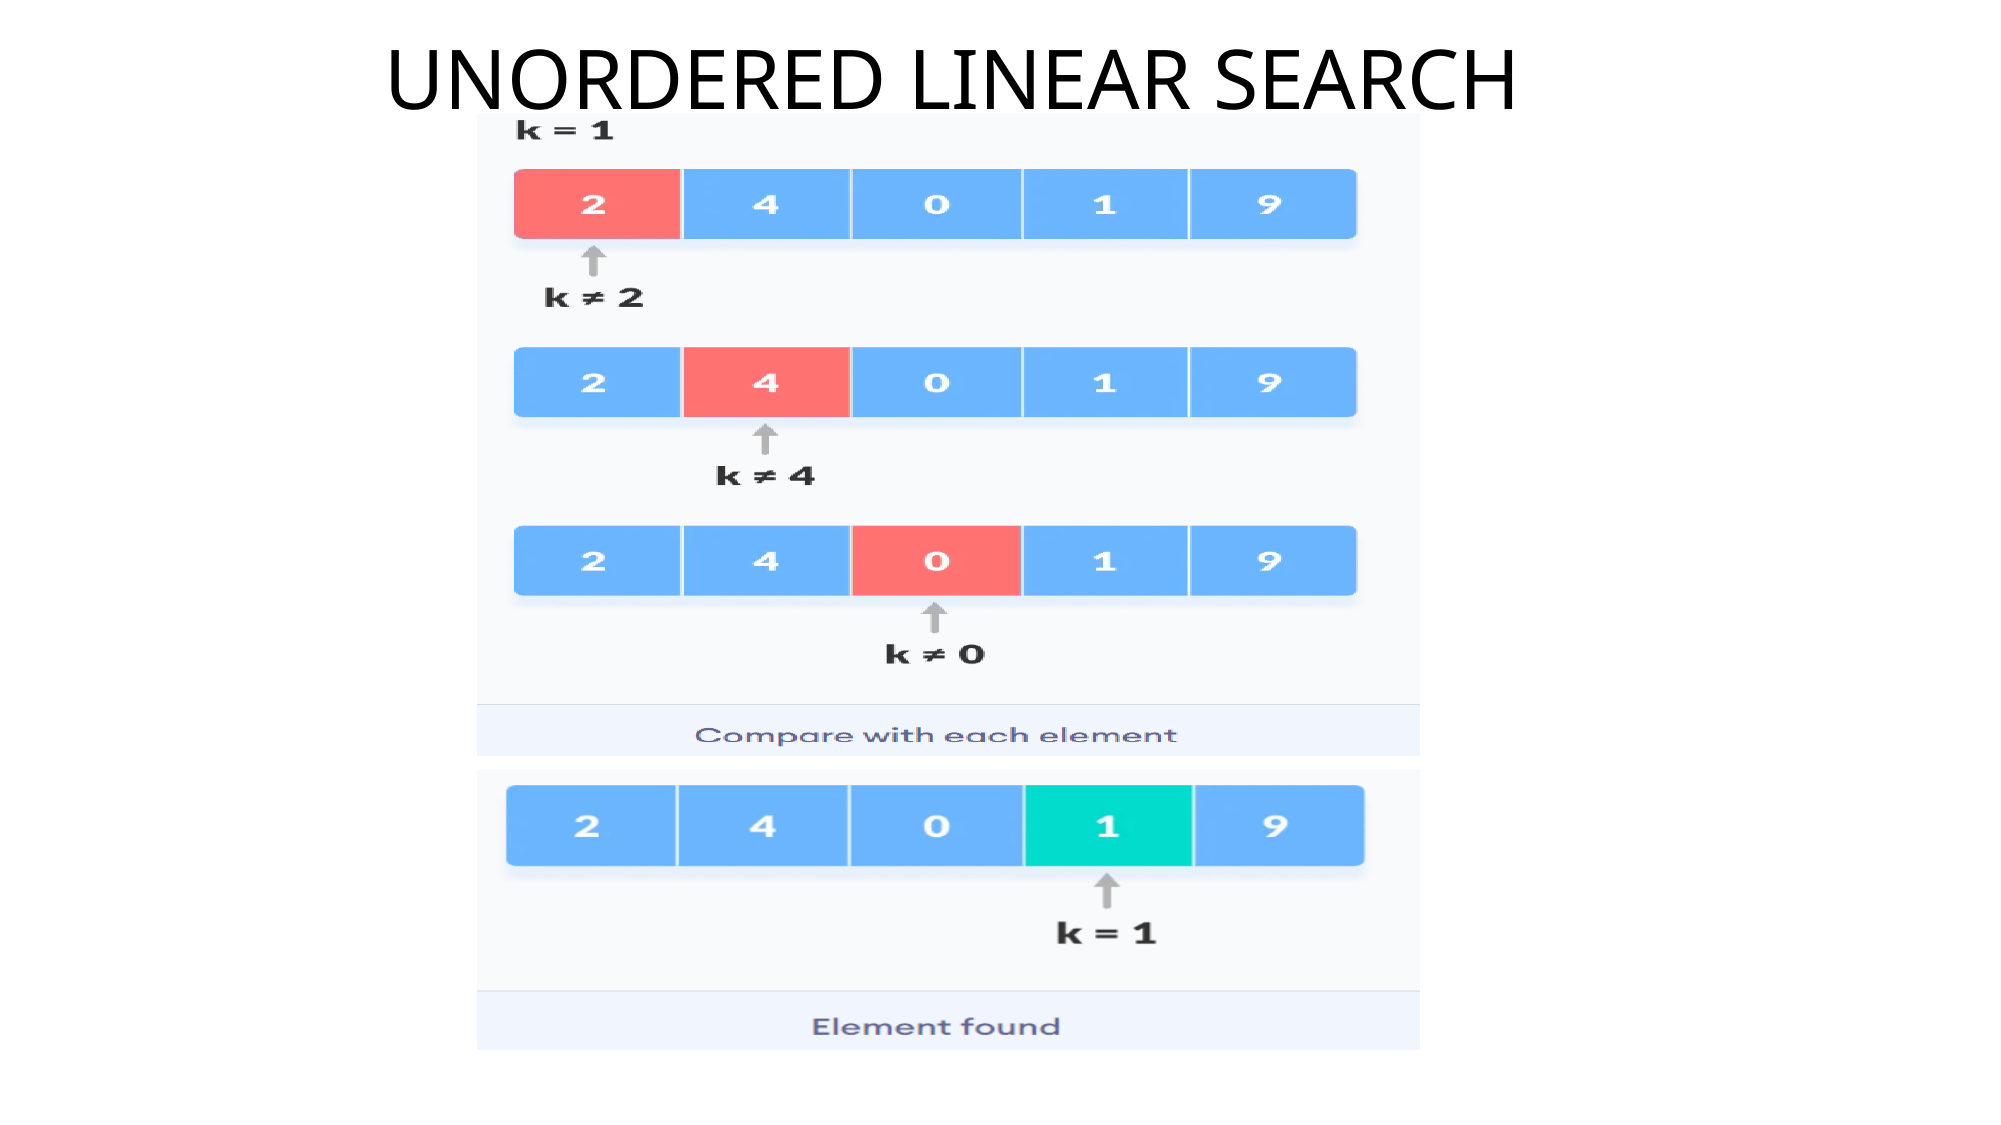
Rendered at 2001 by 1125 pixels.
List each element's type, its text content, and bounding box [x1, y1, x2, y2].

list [477, 113, 1420, 756]
picture [477, 769, 1420, 1050]
title UNORDERED LINEAR SEARCH [369, 20, 1600, 146]
